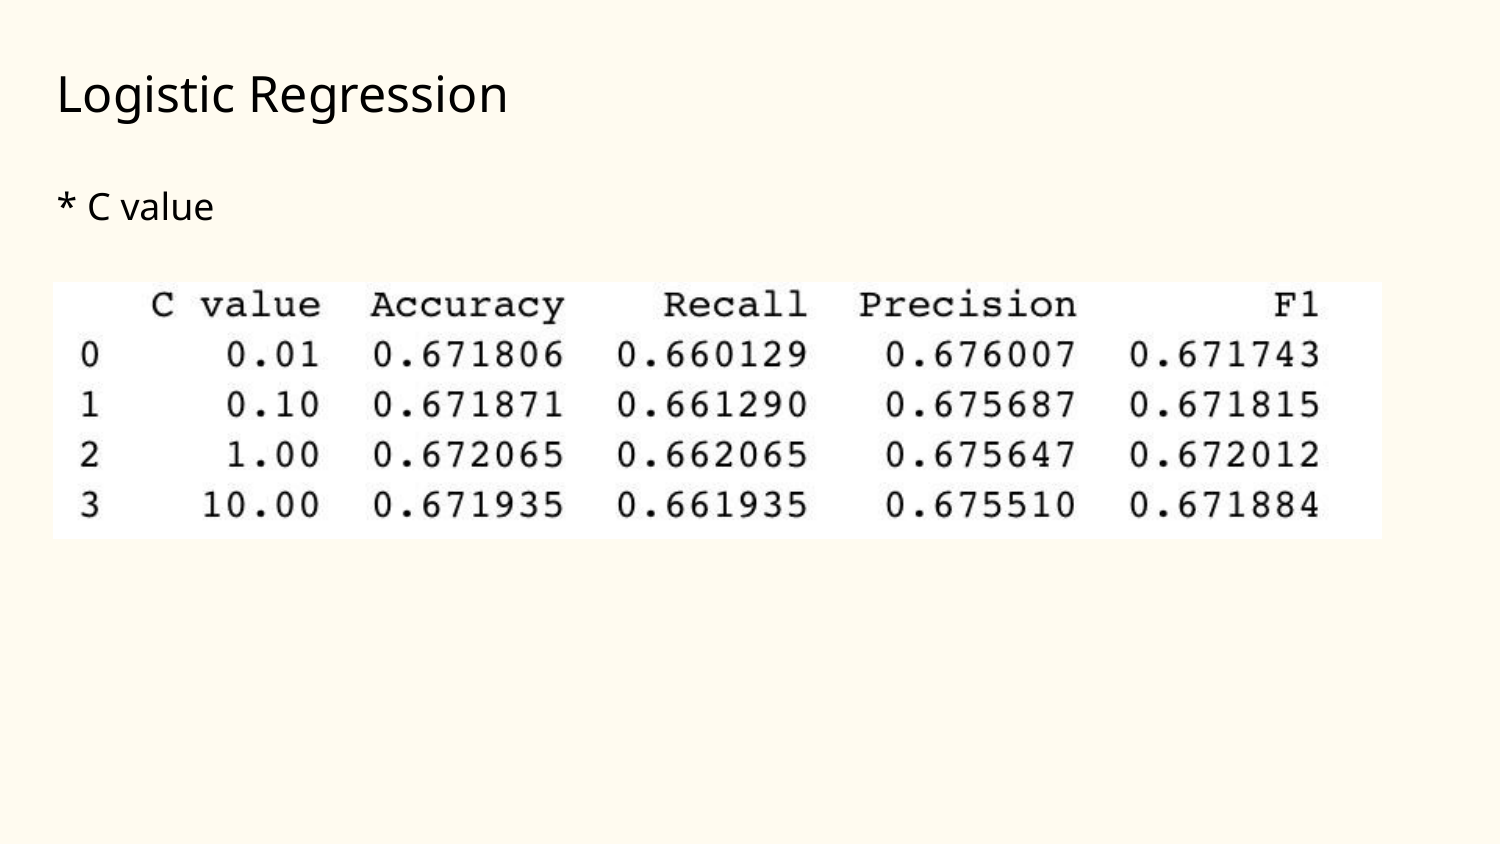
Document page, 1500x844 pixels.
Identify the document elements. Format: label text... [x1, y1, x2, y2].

picture [52, 282, 1382, 540]
title Logistic Regression * C value [41, 47, 1440, 149]
